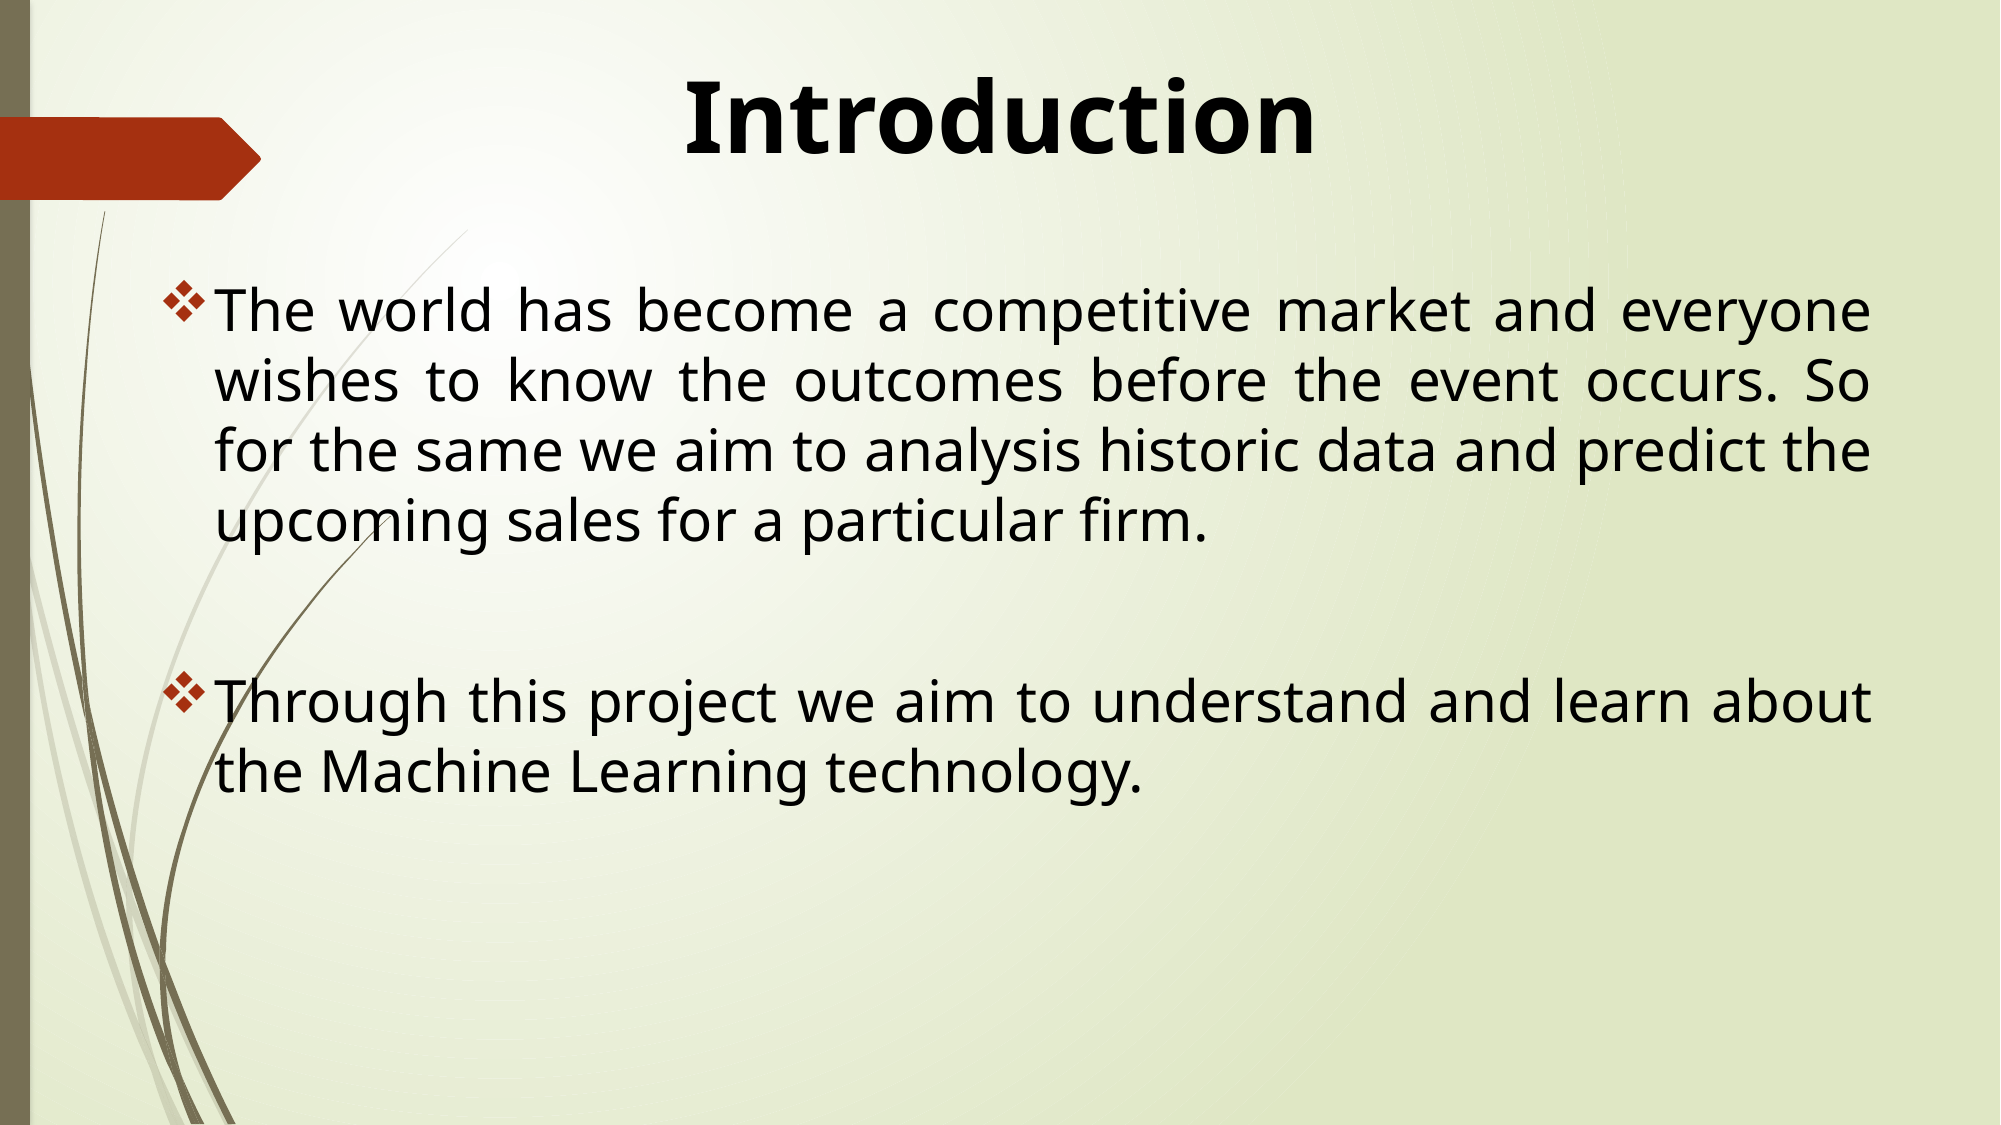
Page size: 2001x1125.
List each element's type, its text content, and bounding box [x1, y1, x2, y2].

title Introduction [143, 46, 1888, 265]
list The world has become a competitive market and everyone wishes to know the outcomes before the event occurs. So for the same we aim to analysis historic data and predict the upcoming sales for a particular firm. Through this project we aim to understand and learn about the Machine Learning technology. [143, 265, 1888, 1028]
